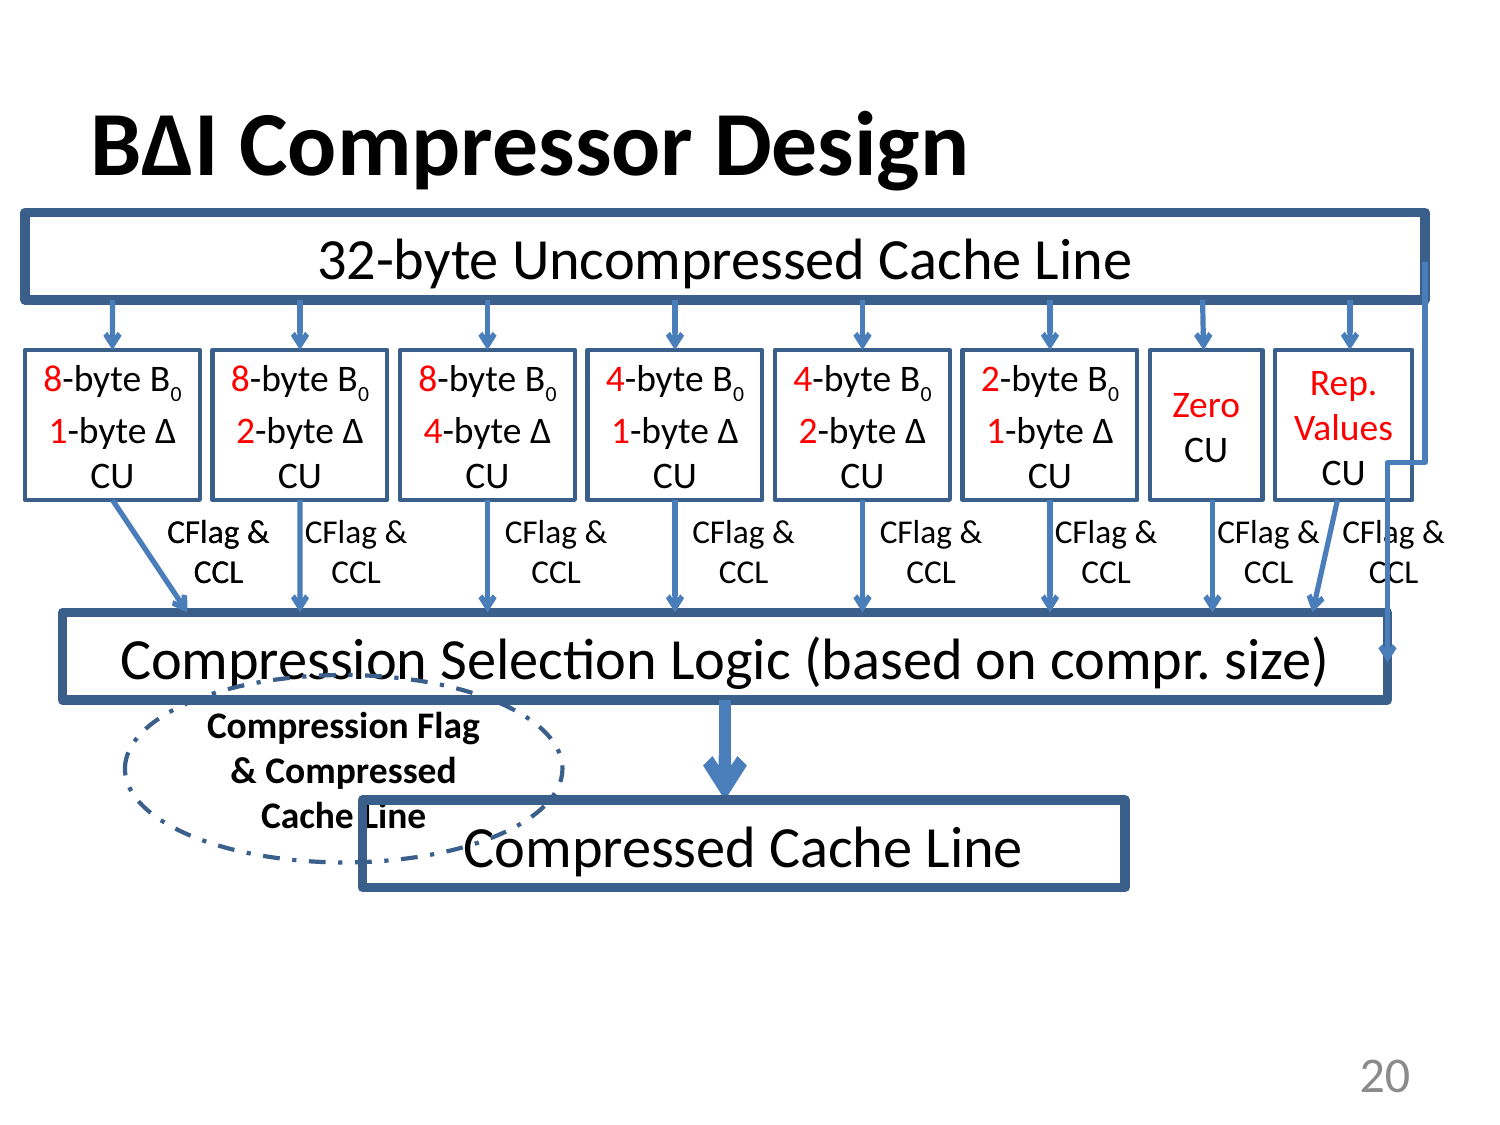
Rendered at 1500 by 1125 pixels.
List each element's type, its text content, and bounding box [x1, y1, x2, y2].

text_box CFlag & CCL [191, 510, 289, 589]
text_box CFlag & CCL [491, 510, 627, 589]
text_box CFlag & CCL [1216, 510, 1307, 589]
text_box CFlag & CCL [1035, 510, 1045, 589]
text_box 4-byte B0 2-byte Δ CU [773, 348, 952, 502]
text_box CFlag & CCL [1429, 510, 1464, 589]
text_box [1387, 262, 1426, 663]
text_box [112, 499, 188, 613]
text_box CFlag & CCL [679, 510, 814, 589]
text_box CFlag & CCL [1341, 510, 1382, 589]
text_box Compression Flag & Compressed Cache Line [122, 672, 565, 865]
text_box CFlag & CCL [1054, 510, 1177, 589]
text_box CFlag & CCL [289, 510, 295, 589]
text_box 2-byte B0 1-byte Δ CU [960, 348, 1139, 502]
text_box 4-byte B0 1-byte Δ CU [585, 348, 764, 502]
text_box Compressed Cache Line [360, 798, 1127, 890]
slide_number 20 [1074, 1042, 1425, 1103]
title BΔI Compressor Design [75, 45, 1425, 210]
text_box Rep. Values CU [1273, 348, 1382, 502]
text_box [1312, 499, 1338, 613]
text_box 8-byte B0 1-byte Δ CU [23, 348, 202, 502]
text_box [1199, 299, 1207, 351]
text_box CFlag & CCL [304, 510, 427, 589]
text_box 8-byte B0 4-byte Δ CU [398, 348, 577, 502]
text_box 8-byte B0 2-byte Δ CU [210, 348, 389, 502]
text_box CFlag & CCL [866, 510, 1002, 589]
text_box Compression Selection Logic (based on compr. size) [60, 610, 1390, 702]
text_box Zero CU [1148, 348, 1265, 502]
text_box CFlag & CCL [1198, 510, 1208, 589]
text_box 32-byte Uncompressed Cache Line [23, 210, 1427, 302]
